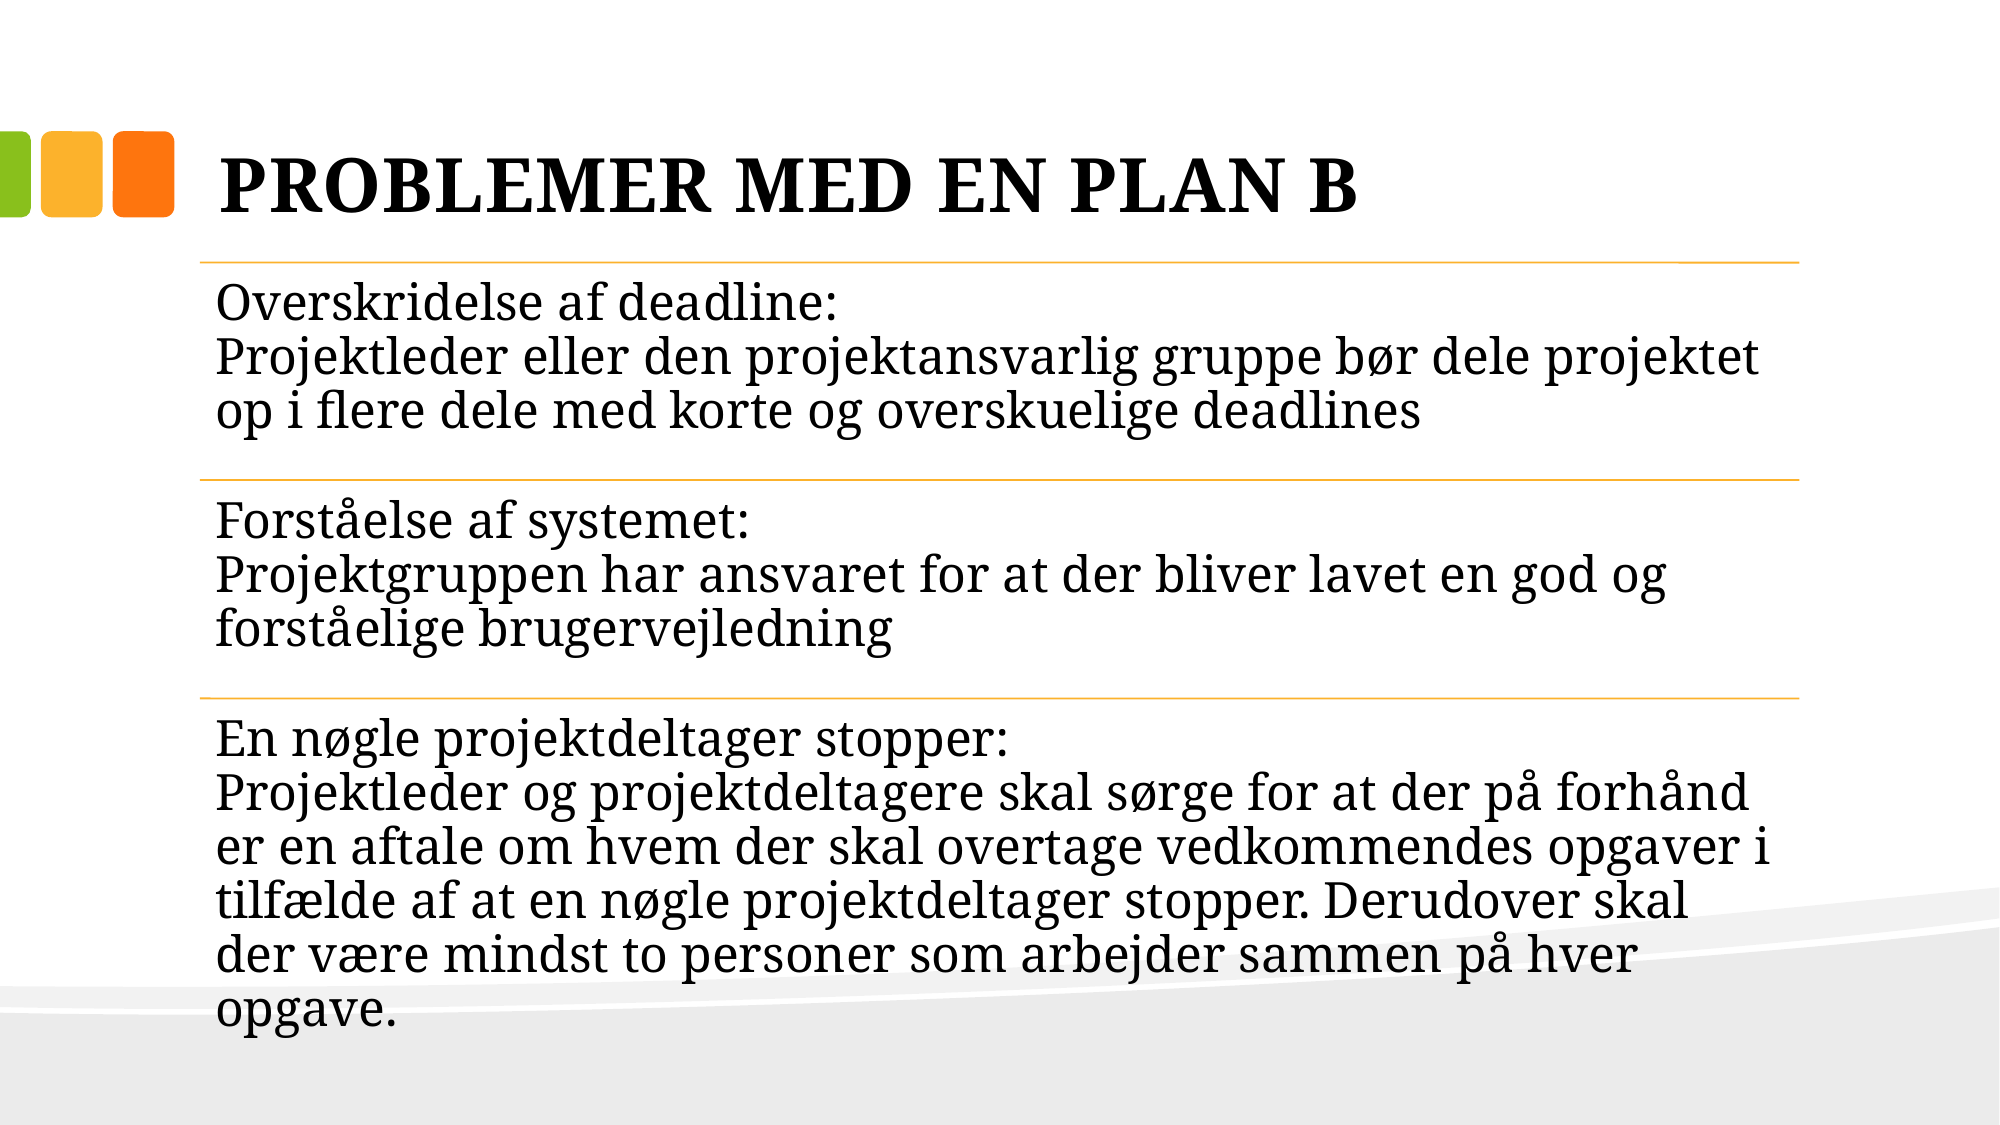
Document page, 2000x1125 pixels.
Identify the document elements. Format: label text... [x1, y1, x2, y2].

title problemer med en plan b [199, 24, 1800, 238]
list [199, 262, 1800, 977]
